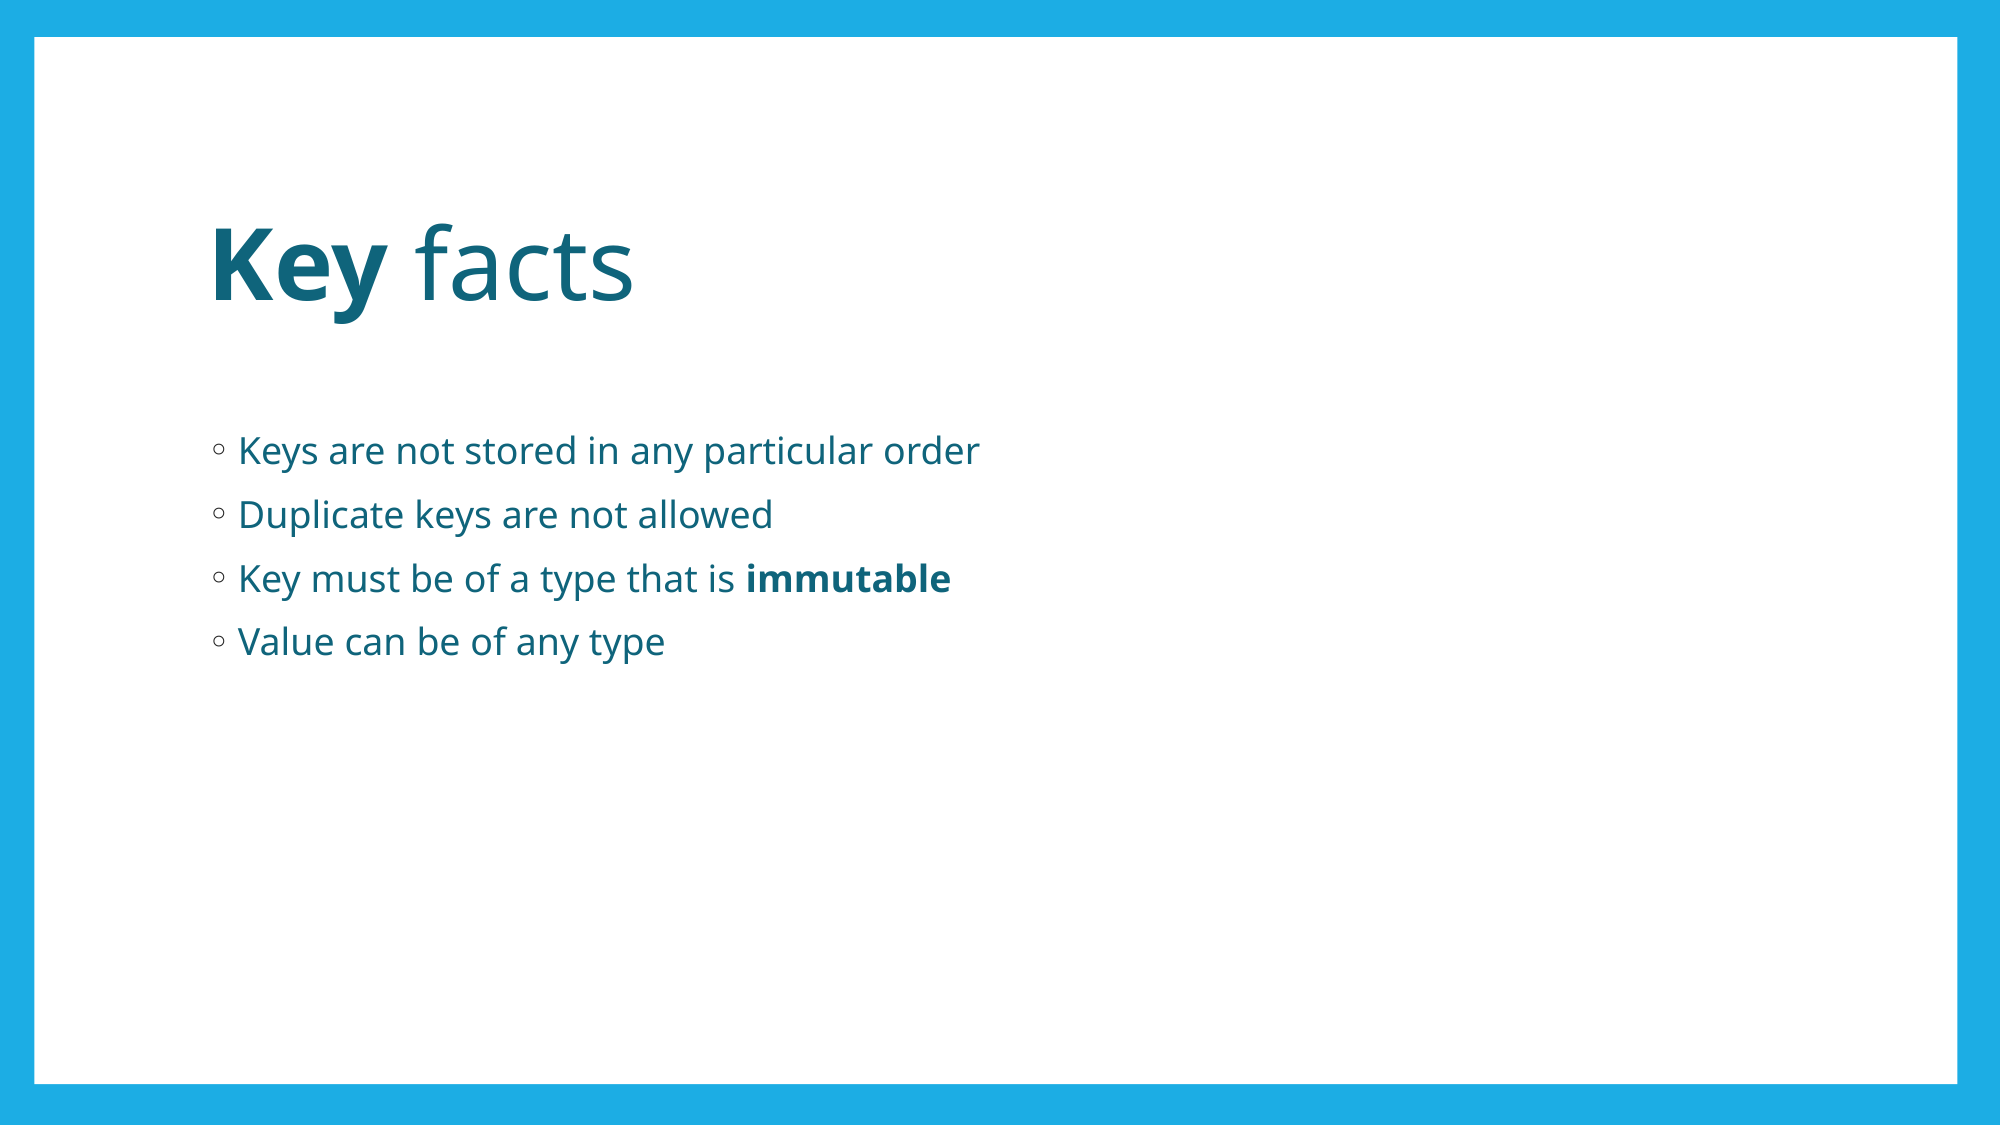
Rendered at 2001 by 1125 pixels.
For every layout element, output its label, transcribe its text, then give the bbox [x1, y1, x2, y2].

list Keys are not stored in any particular order Duplicate keys are not allowed Key must be of a type that is immutable Value can be of any type [192, 419, 1800, 979]
title Key facts [192, 142, 1800, 394]
text_box [0, 0, 2000, 1125]
text_box [34, 37, 1958, 1085]
